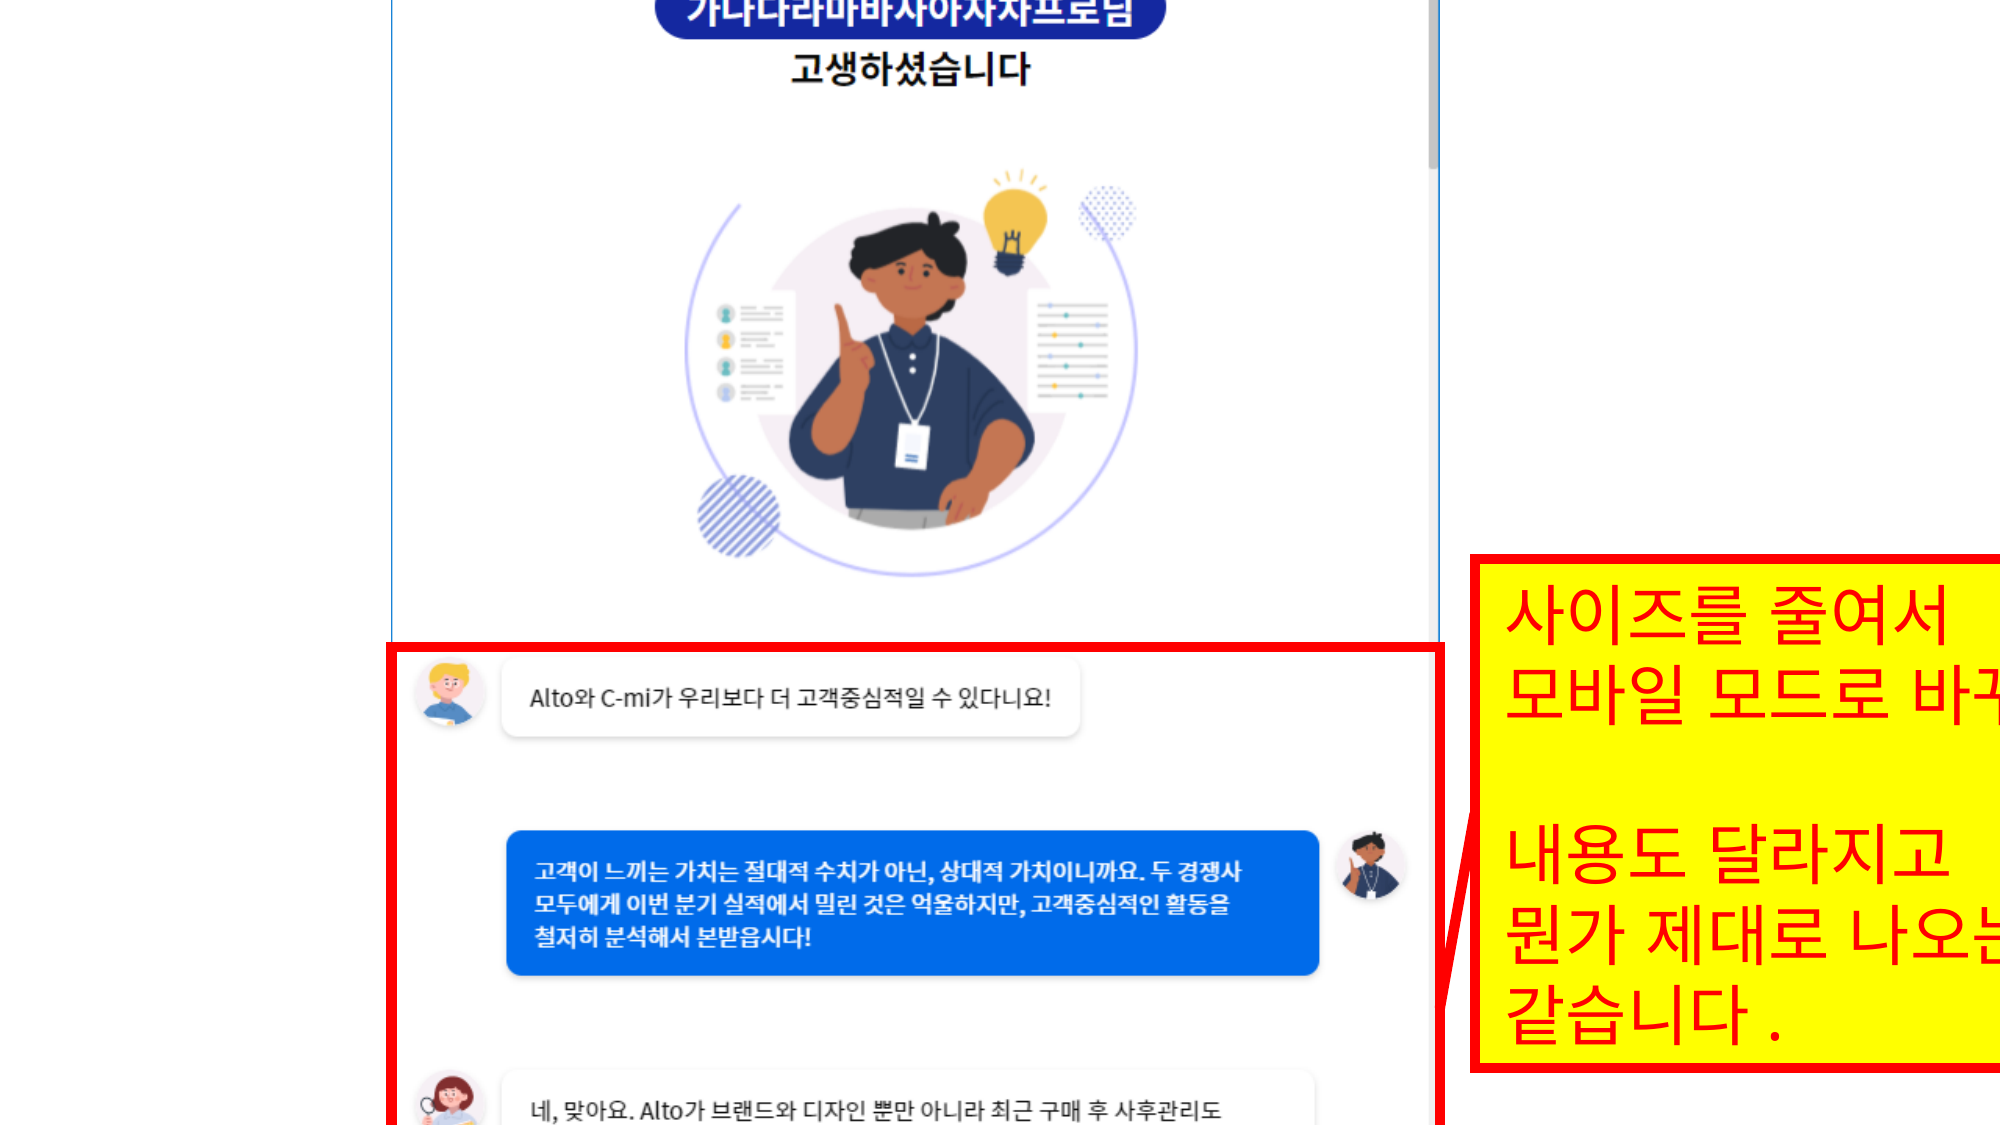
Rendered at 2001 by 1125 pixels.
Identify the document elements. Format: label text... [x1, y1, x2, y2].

picture [391, 0, 1440, 1125]
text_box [1439, 813, 1475, 1009]
text_box 사이즈를 줄여서 모바일 모드로 바꾸니 내용도 달라지고 뭔가 제대로 나오는 것 같습니다. [1474, 558, 2000, 1069]
